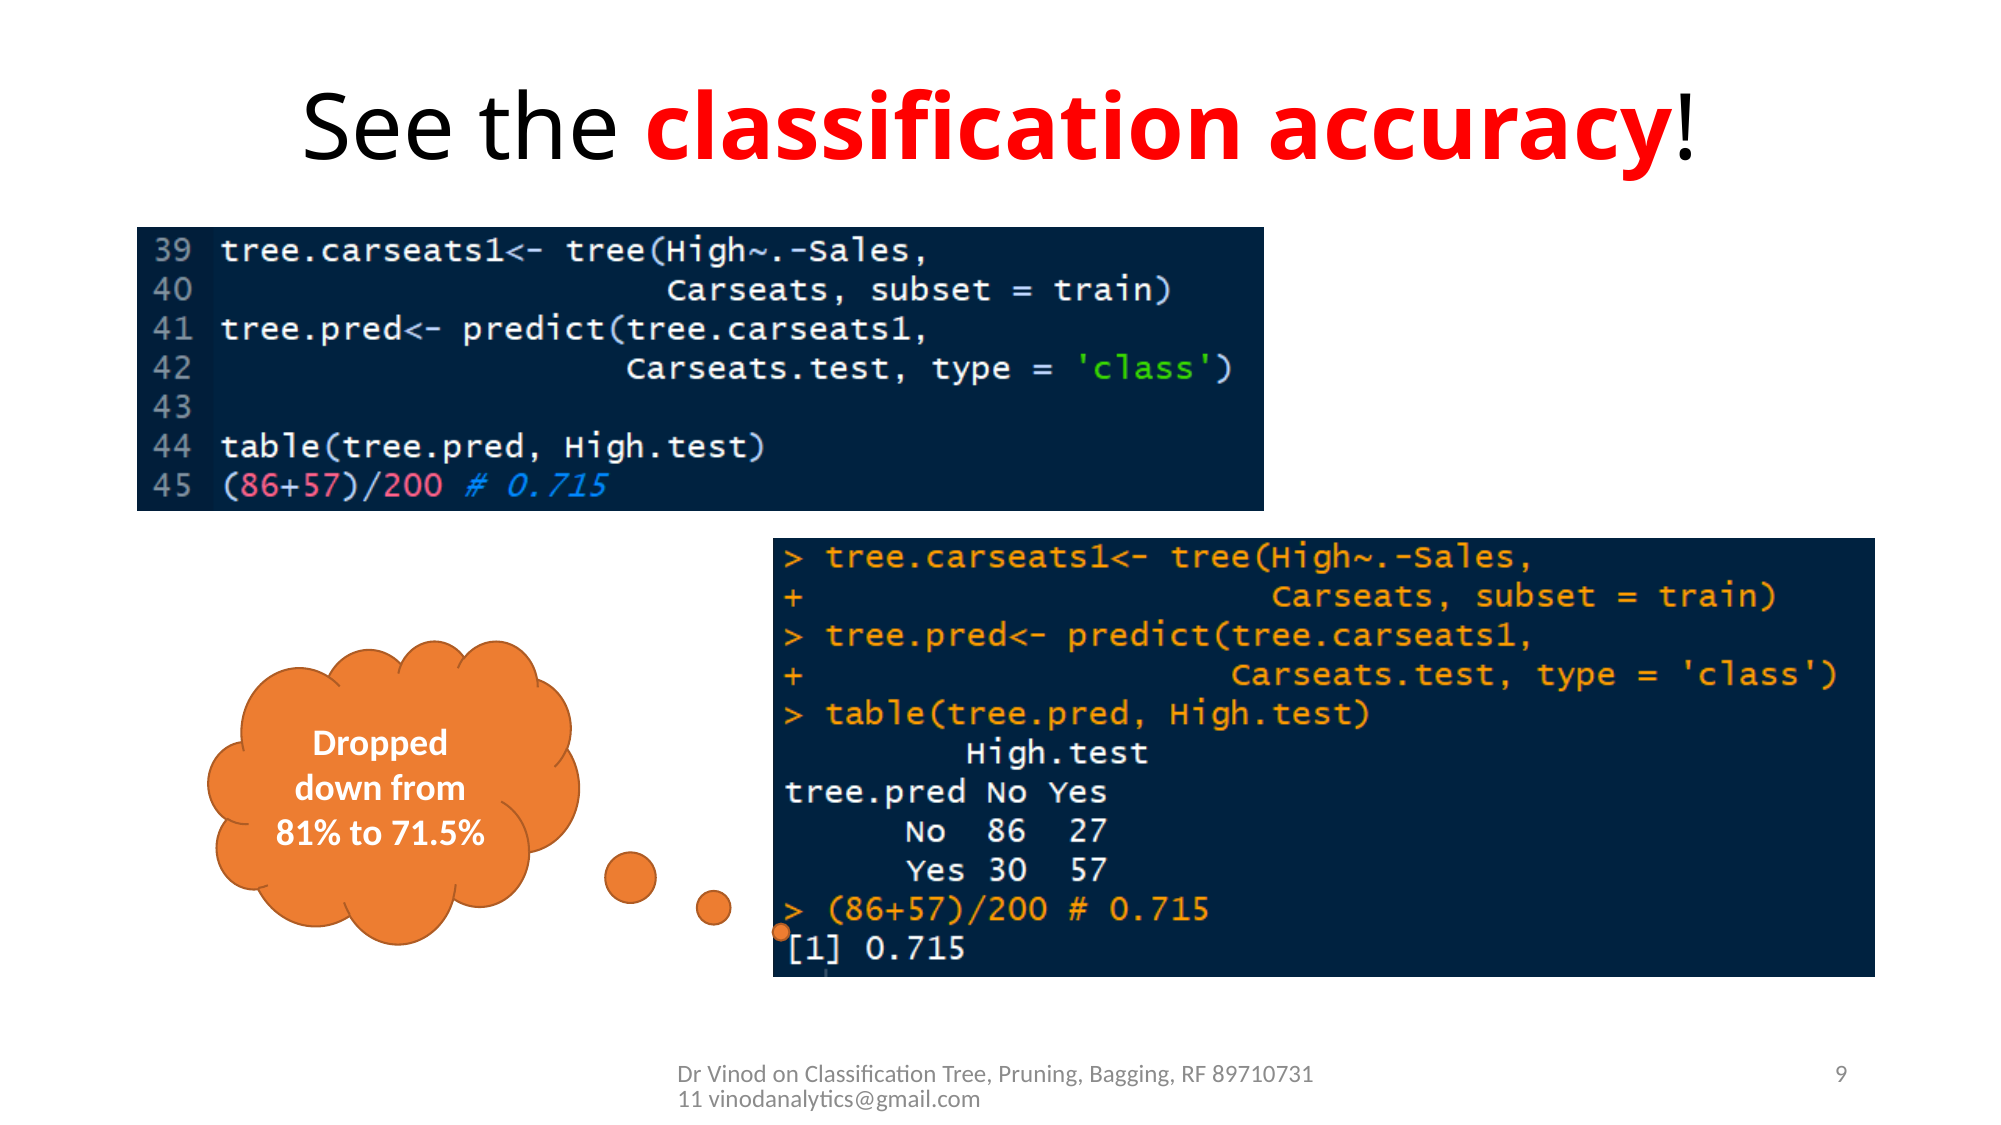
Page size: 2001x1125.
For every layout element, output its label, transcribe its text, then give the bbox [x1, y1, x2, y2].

title See the classification accuracy! [137, 59, 1863, 200]
picture [773, 538, 1875, 977]
text_box Dropped down from 81% to 71.5% [604, 851, 657, 904]
slide_number 9 [1412, 1042, 1863, 1103]
text_box Dropped down from 81% to 71.5% [207, 640, 581, 946]
picture [137, 227, 1264, 511]
text_box Dropped down from 81% to 71.5% [695, 889, 732, 926]
footer Dr Vinod on Classification Tree, Pruning, Bagging, RF 8971073111 vinodanalytics@gmail.com [662, 1042, 1338, 1103]
